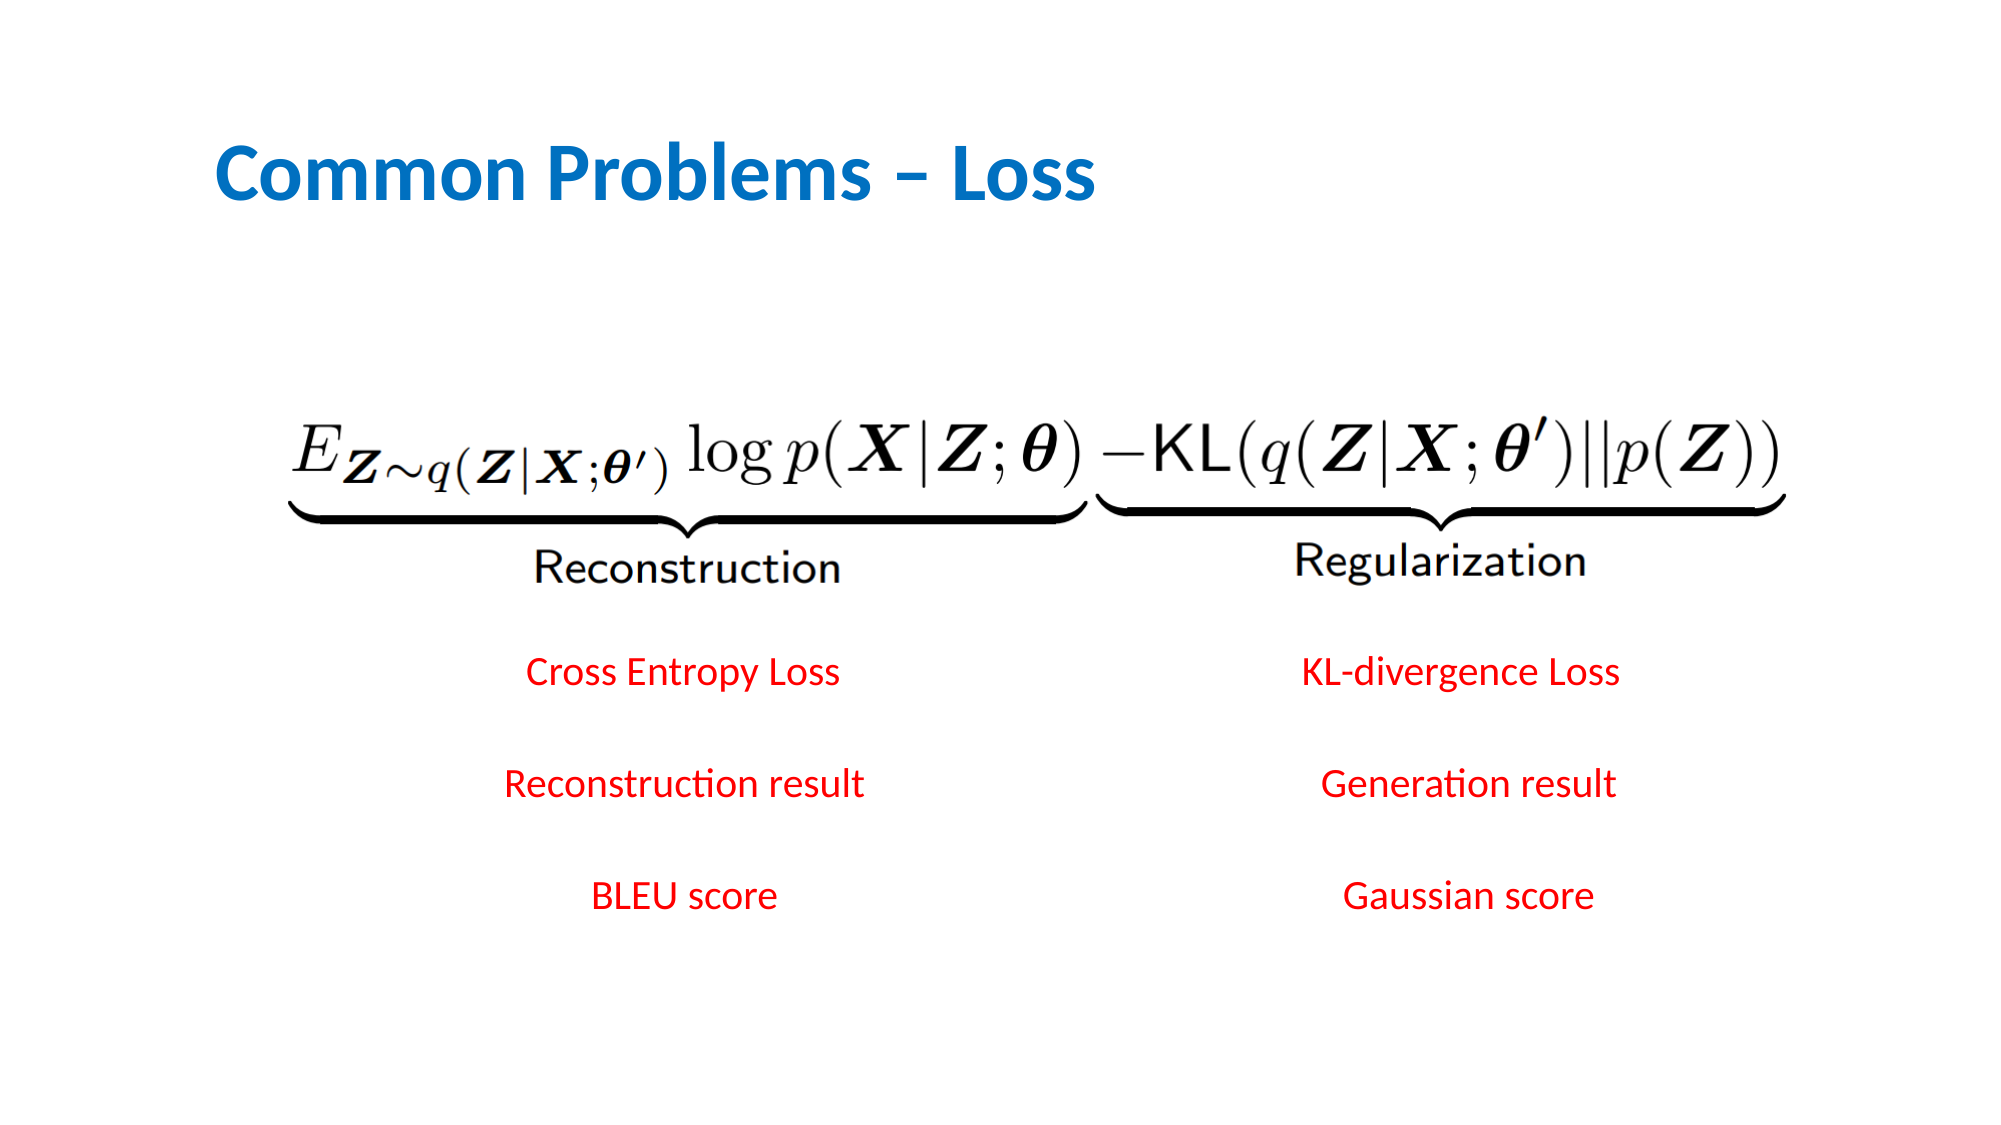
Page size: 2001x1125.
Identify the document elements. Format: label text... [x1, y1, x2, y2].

text_box BLEU score [483, 860, 887, 926]
text_box Generation result [1267, 748, 1671, 814]
text_box Gaussian score [1267, 860, 1671, 926]
text_box Cross Entropy Loss [511, 636, 859, 702]
text_box KL-divergence Loss [1286, 636, 1673, 702]
text_box Reconstruction result [483, 748, 887, 814]
picture [240, 364, 1827, 617]
text_box Common Problems – Loss [199, 45, 1900, 233]
